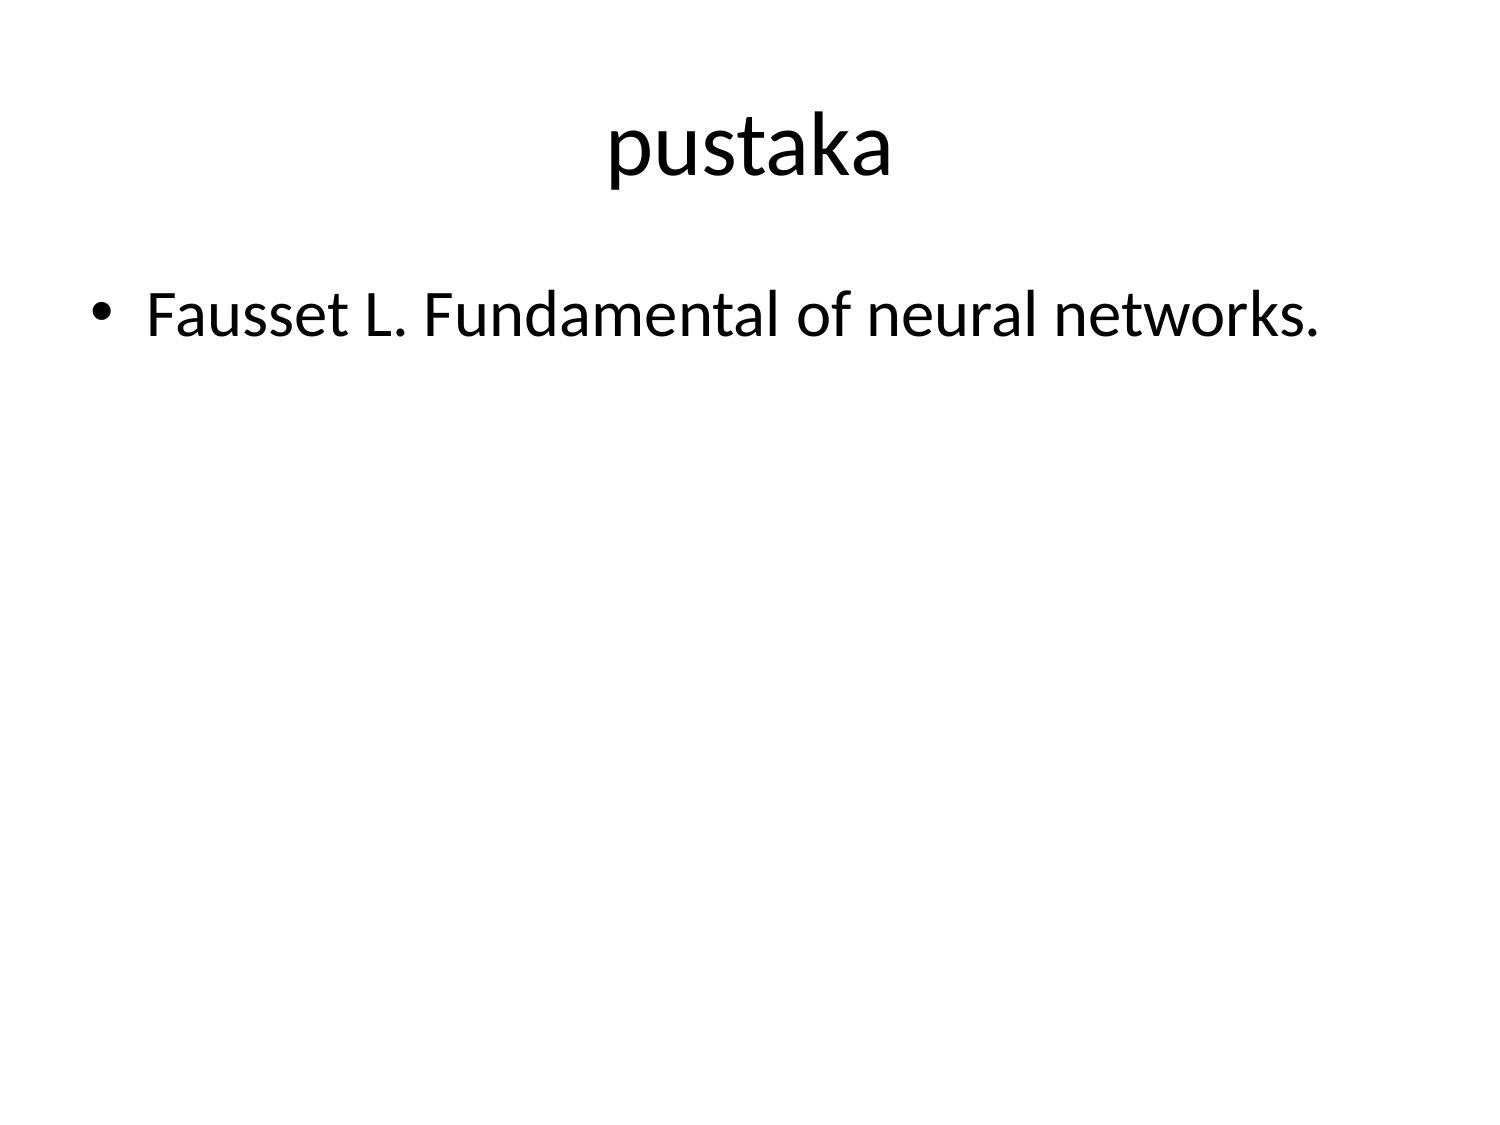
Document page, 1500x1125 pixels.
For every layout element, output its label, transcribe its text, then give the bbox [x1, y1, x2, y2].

title pustaka [75, 45, 1425, 233]
list Fausset L. Fundamental of neural networks. [75, 262, 1425, 1005]
